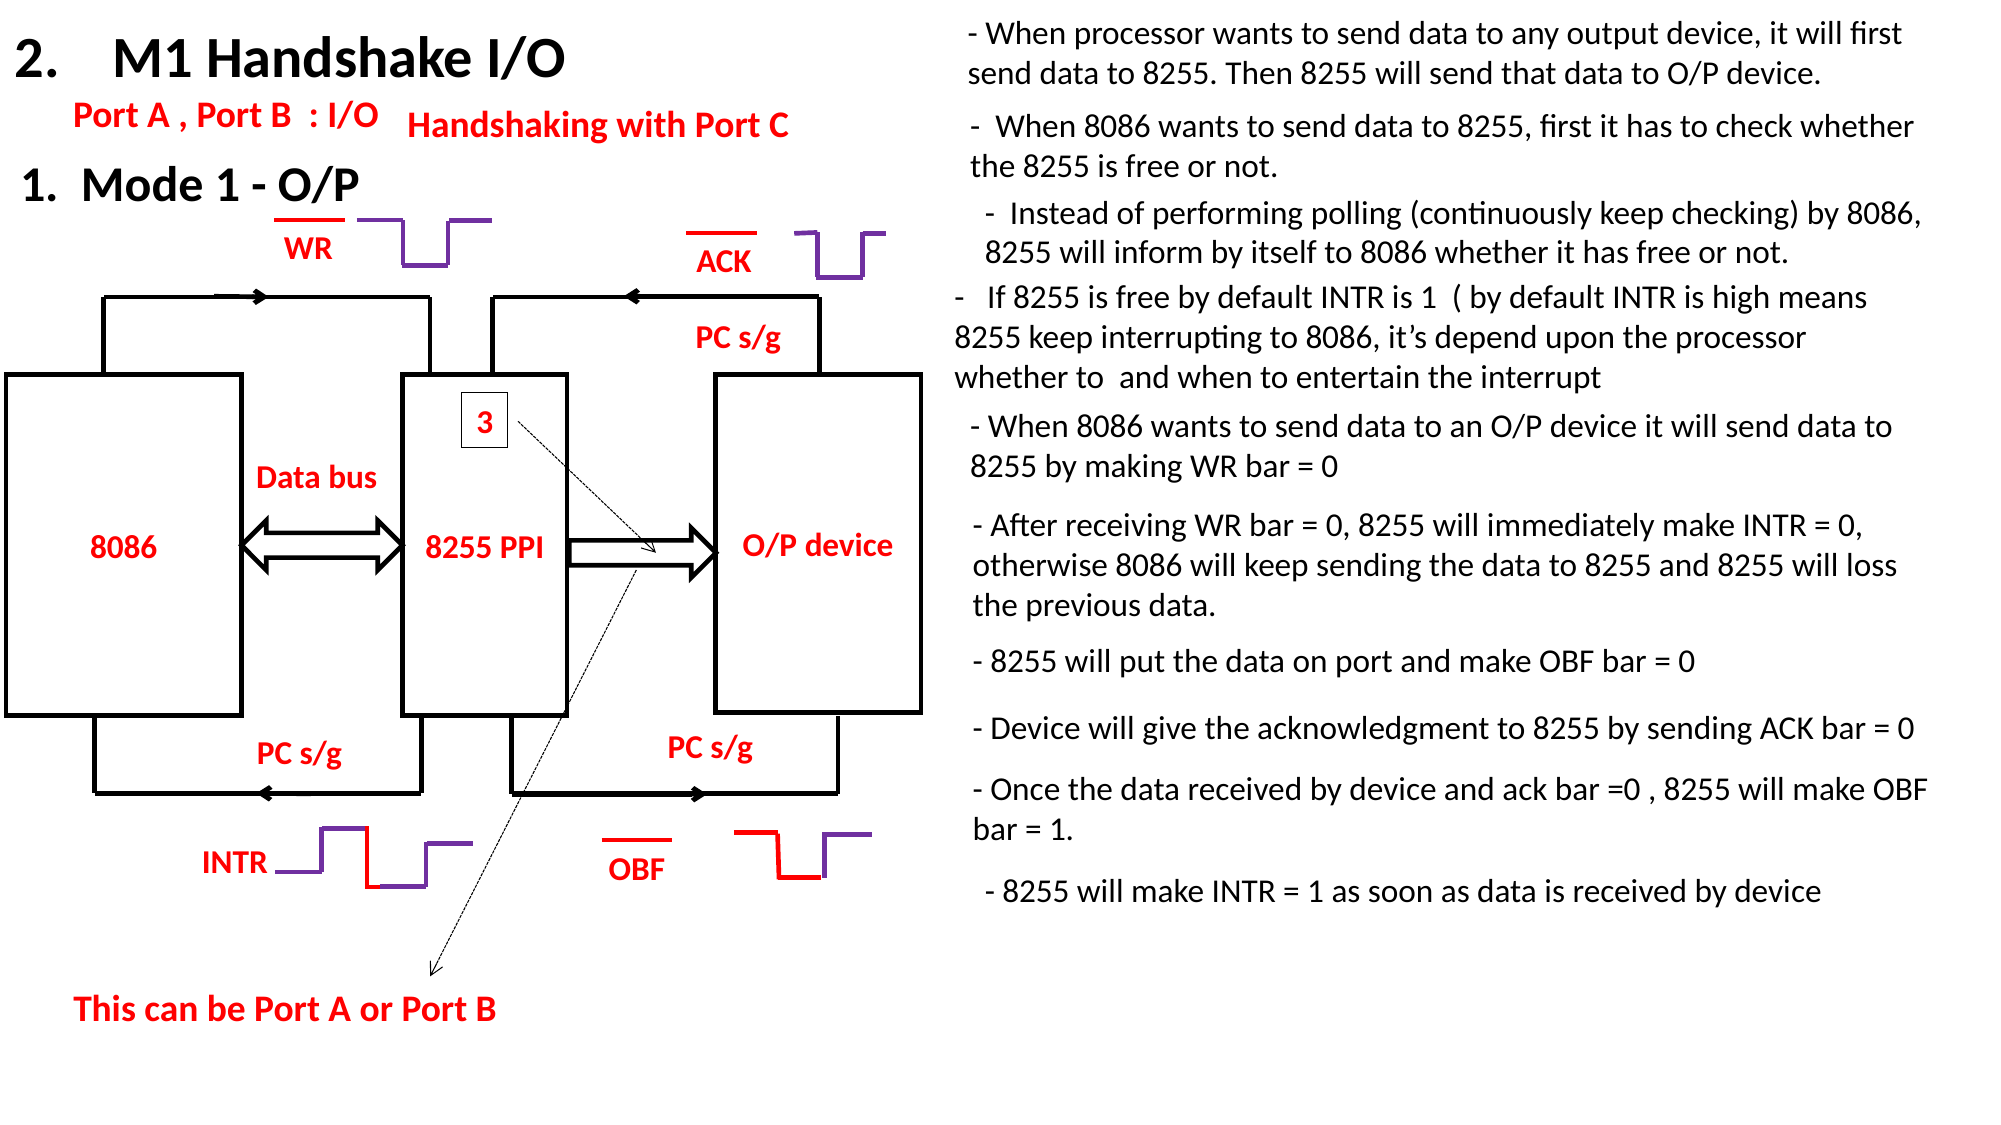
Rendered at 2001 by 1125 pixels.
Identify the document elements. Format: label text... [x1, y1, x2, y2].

text_box - Once the data received by device and ack bar =0 , 8255 will make OBF bar = 1. [957, 759, 1958, 855]
text_box - When processor wants to send data to any output device, it will first send data to 8255. Then 8255 will send that data to O/P device. [952, 4, 1953, 99]
text_box - When 8086 wants to send data to 8255, first it has to check whether the 8255 is free or not. [955, 97, 1956, 192]
text_box - After receiving WR bar = 0, 8255 will immediately make INTR = 0, otherwise 8086 will keep sending the data to 8255 and 8255 will loss the previous data. [957, 495, 1958, 630]
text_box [492, 296, 820, 375]
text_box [268, 218, 349, 275]
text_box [356, 220, 492, 266]
text_box INTR [187, 833, 283, 888]
text_box - If 8255 is free by default INTR is 1 ( by default INTR is high means 8255 keep interrupting to 8086, it’s depend upon the processor whether to and when to entertain the interrupt [939, 267, 1940, 403]
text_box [517, 421, 656, 553]
text_box - 8255 will put the data on port and make OBF bar = 0 [957, 631, 1958, 687]
text_box Port A , Port B : I/O [58, 83, 394, 143]
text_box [593, 839, 681, 896]
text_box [103, 296, 431, 375]
text_box - Instead of performing polling (continuously keep checking) by 8086, 8255 will inform by itself to 8086 whether it has free or not. [970, 183, 1970, 278]
text_box This can be Port A or Port B [58, 976, 513, 1037]
text_box - When 8086 wants to send data to an O/P device it will send data to 8255 by making WR bar = 0 [955, 396, 1956, 492]
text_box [365, 826, 426, 889]
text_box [430, 569, 637, 977]
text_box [794, 232, 886, 278]
text_box 2. M1 Handshake I/O [0, 12, 739, 97]
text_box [275, 826, 365, 873]
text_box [680, 231, 768, 287]
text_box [94, 715, 422, 794]
text_box - Device will give the acknowledgment to 8255 by sending ACK bar = 0 [957, 698, 1958, 754]
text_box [824, 832, 872, 878]
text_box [379, 841, 473, 887]
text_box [511, 715, 839, 795]
text_box Handshaking with Port C [392, 92, 805, 153]
text_box 1. Mode 1 - O/P [5, 144, 462, 220]
text_box - 8255 will make INTR = 1 as soon as data is received by device [970, 861, 1970, 917]
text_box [5, 374, 922, 716]
